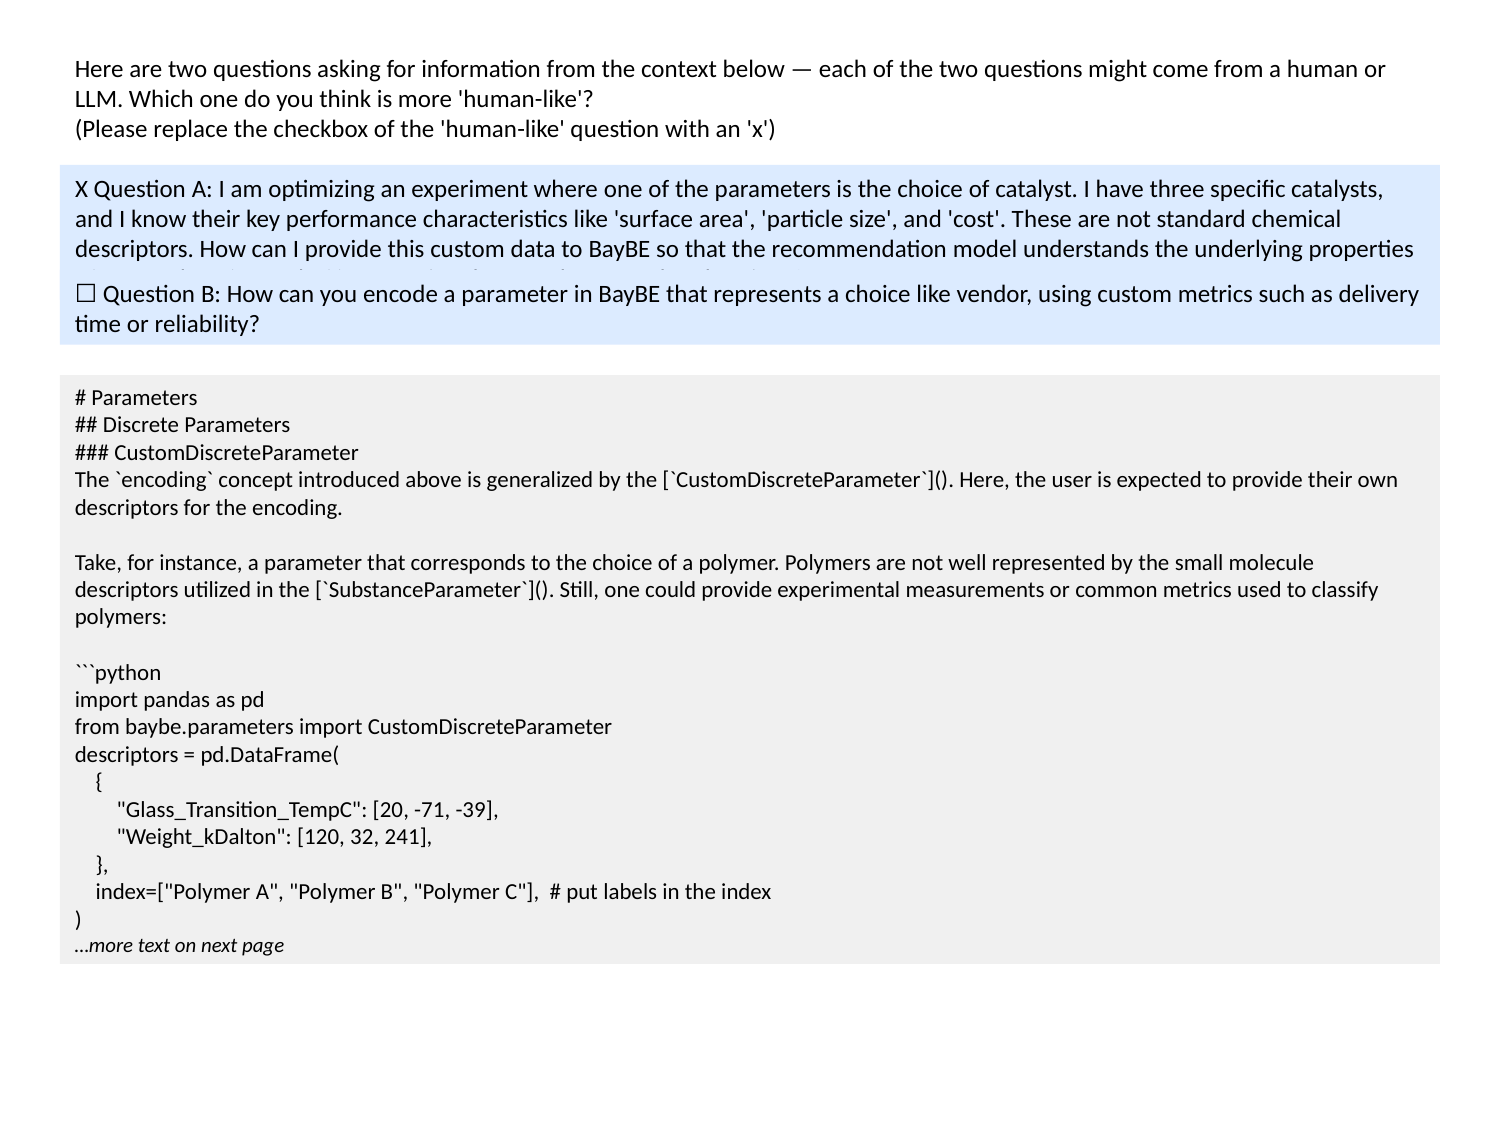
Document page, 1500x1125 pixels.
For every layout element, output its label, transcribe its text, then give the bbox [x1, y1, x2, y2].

text_box X Question A: I am optimizing an experiment where one of the parameters is the choice of catalyst. I have three specific catalysts, and I know their key performance characteristics like 'surface area', 'particle size', and 'cost'. These are not standard chemical descriptors. How can I provide this custom data to BayBE so that the recommendation model understands the underlying properties of my catalysts instead of just treating them as three unrelated options? [59, 164, 1440, 269]
text_box ☐ Question B: How can you encode a parameter in BayBE that represents a choice like vendor, using custom metrics such as delivery time or reliability? [59, 269, 1440, 345]
text_box # Parameters ## Discrete Parameters ### CustomDiscreteParameter The `encoding` concept introduced above is generalized by the [`CustomDiscreteParameter`](). Here, the user is expected to provide their own descriptors for the encoding. Take, for instance, a parameter that corresponds to the choice of a polymer. Polymers are not well represented by the small molecule descriptors utilized in the [`SubstanceParameter`](). Still, one could provide experimental measurements or common metrics used to classify polymers: ```python import pandas as pd from baybe.parameters import CustomDiscreteParameter descriptors = pd.DataFrame( { "Glass_Transition_TempC": [20, -71, -39], "Weight_kDalton": [120, 32, 241], }, index=["Polymer A", "Polymer B", "Polymer C"], # put labels in the index ) …more text on next page [59, 375, 1440, 964]
text_box Here are two questions asking for information from the context below — each of the two questions might come from a human or LLM. Which one do you think is more 'human-like'? (Please replace the checkbox of the 'human-like' question with an 'x') [59, 45, 1440, 150]
